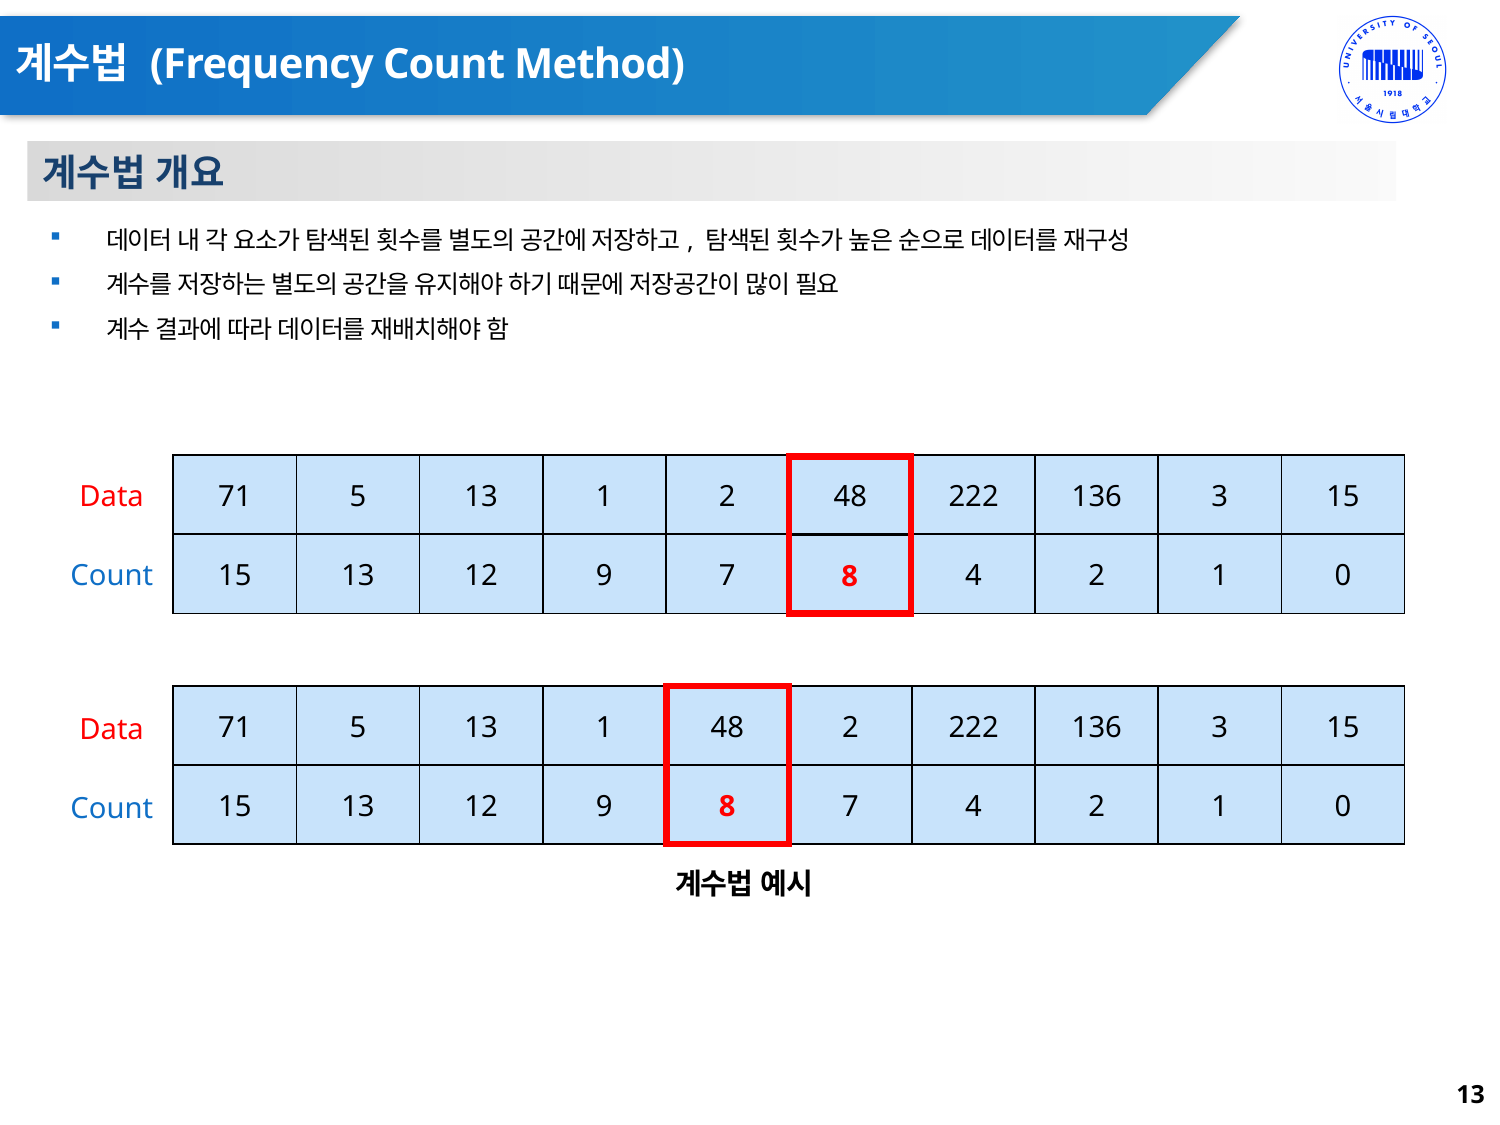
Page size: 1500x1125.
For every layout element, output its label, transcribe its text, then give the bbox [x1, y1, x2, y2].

table_header 222 [913, 687, 1034, 764]
text_box 데이터 내 각 요소가 탐색된 횟수를 별도의 공간에 저장하고, 탐색된 횟수가 높은 순으로 데이터를 재구성 계수를 저장하는 별도의 공간을 유지해야 하기 때문에 저장공간이 많이 필요 계수 결과에 따라 데이터를 재배치해야 함 [35, 201, 1453, 352]
table_header 3 [1159, 456, 1281, 533]
picture [1337, 15, 1447, 124]
table_cell Count [50, 534, 173, 613]
table_header 136 [1036, 687, 1157, 764]
table_header 136 [1036, 456, 1157, 533]
table_header 5 [297, 456, 419, 533]
table_header Data [50, 455, 173, 534]
table_header Data [50, 688, 173, 767]
table_header 1 [544, 456, 665, 533]
table_cell 2 [1036, 766, 1157, 843]
table_header 15 [1282, 456, 1404, 533]
table_header 13 [420, 456, 542, 533]
table_cell 1 [1159, 535, 1281, 613]
table_header 15 [1282, 687, 1404, 764]
table_cell 7 [790, 766, 911, 843]
table_cell 15 [174, 766, 296, 843]
table_cell 0 [1282, 766, 1404, 843]
table_cell 1 [1159, 766, 1281, 843]
table_header 5 [297, 687, 419, 764]
table_cell 9 [544, 766, 665, 843]
table_cell 15 [174, 535, 296, 613]
table_header 2 [790, 687, 911, 764]
table_cell 12 [420, 766, 542, 843]
title 계수법 (Frequency Count Method) [0, 29, 1004, 101]
text_box [665, 685, 790, 845]
slide_number 13 [1162, 1065, 1500, 1125]
table_header 71 [174, 687, 296, 764]
table_cell Count [50, 767, 173, 846]
table_cell 12 [420, 535, 542, 613]
table_cell 7 [667, 535, 787, 613]
table_header 222 [913, 456, 1034, 533]
table_cell 0 [1282, 535, 1404, 613]
table_cell 9 [544, 535, 665, 613]
table_cell 4 [913, 766, 1034, 843]
text_box 계수법 예시 [273, 858, 1215, 909]
table_header 13 [420, 687, 542, 764]
table_header 1 [544, 687, 665, 764]
table_cell 13 [297, 535, 419, 613]
table_cell 2 [1036, 535, 1157, 613]
text_box 계수법 개요 [27, 141, 1397, 201]
table_header 2 [667, 456, 788, 533]
table_header 3 [1159, 687, 1281, 764]
table_cell 13 [297, 766, 419, 843]
text_box [788, 455, 912, 614]
table_cell 4 [913, 535, 1034, 613]
table_header 71 [174, 456, 296, 533]
